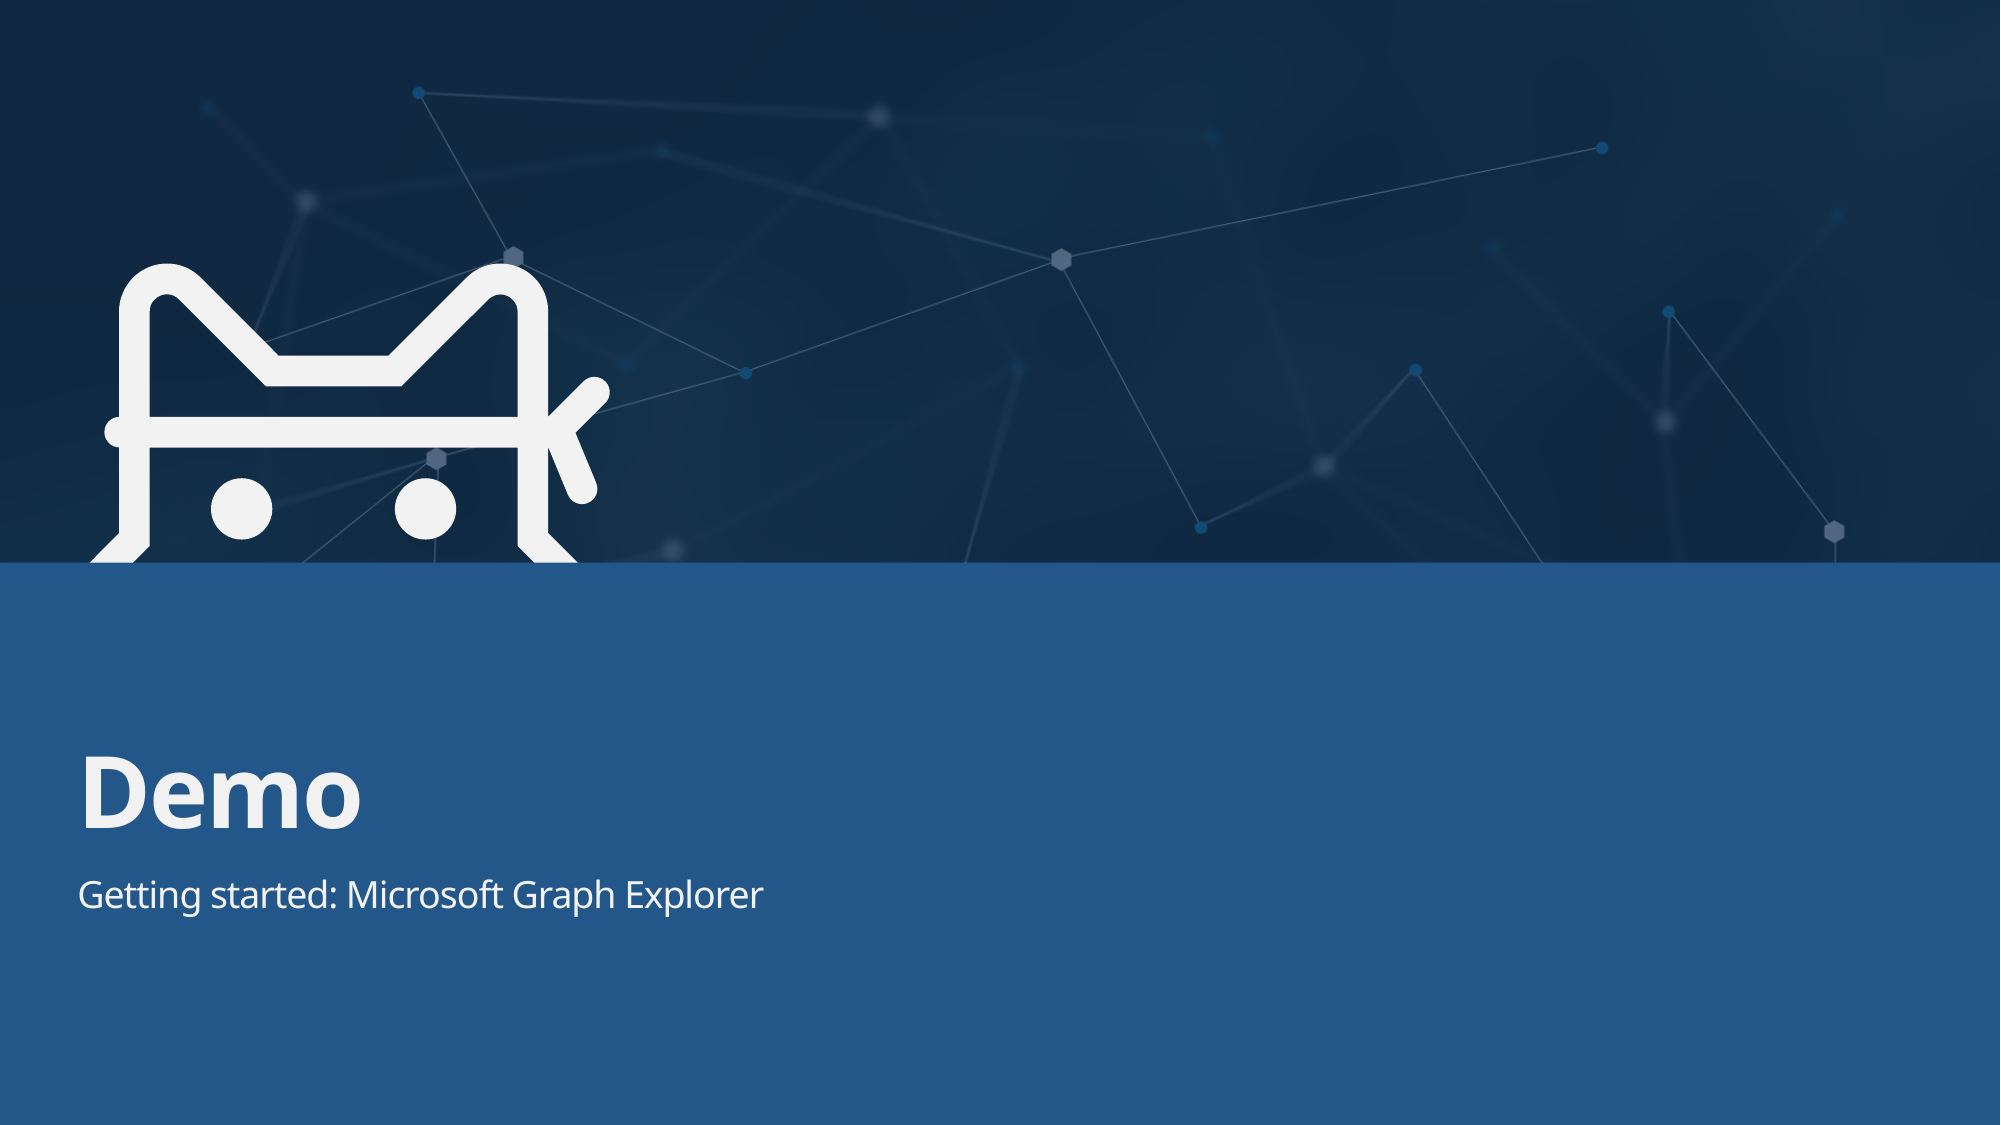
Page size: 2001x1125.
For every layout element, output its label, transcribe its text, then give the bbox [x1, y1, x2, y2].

list Getting started: Microsoft Graph Explorer [62, 857, 1827, 976]
title Demo [62, 621, 1827, 857]
